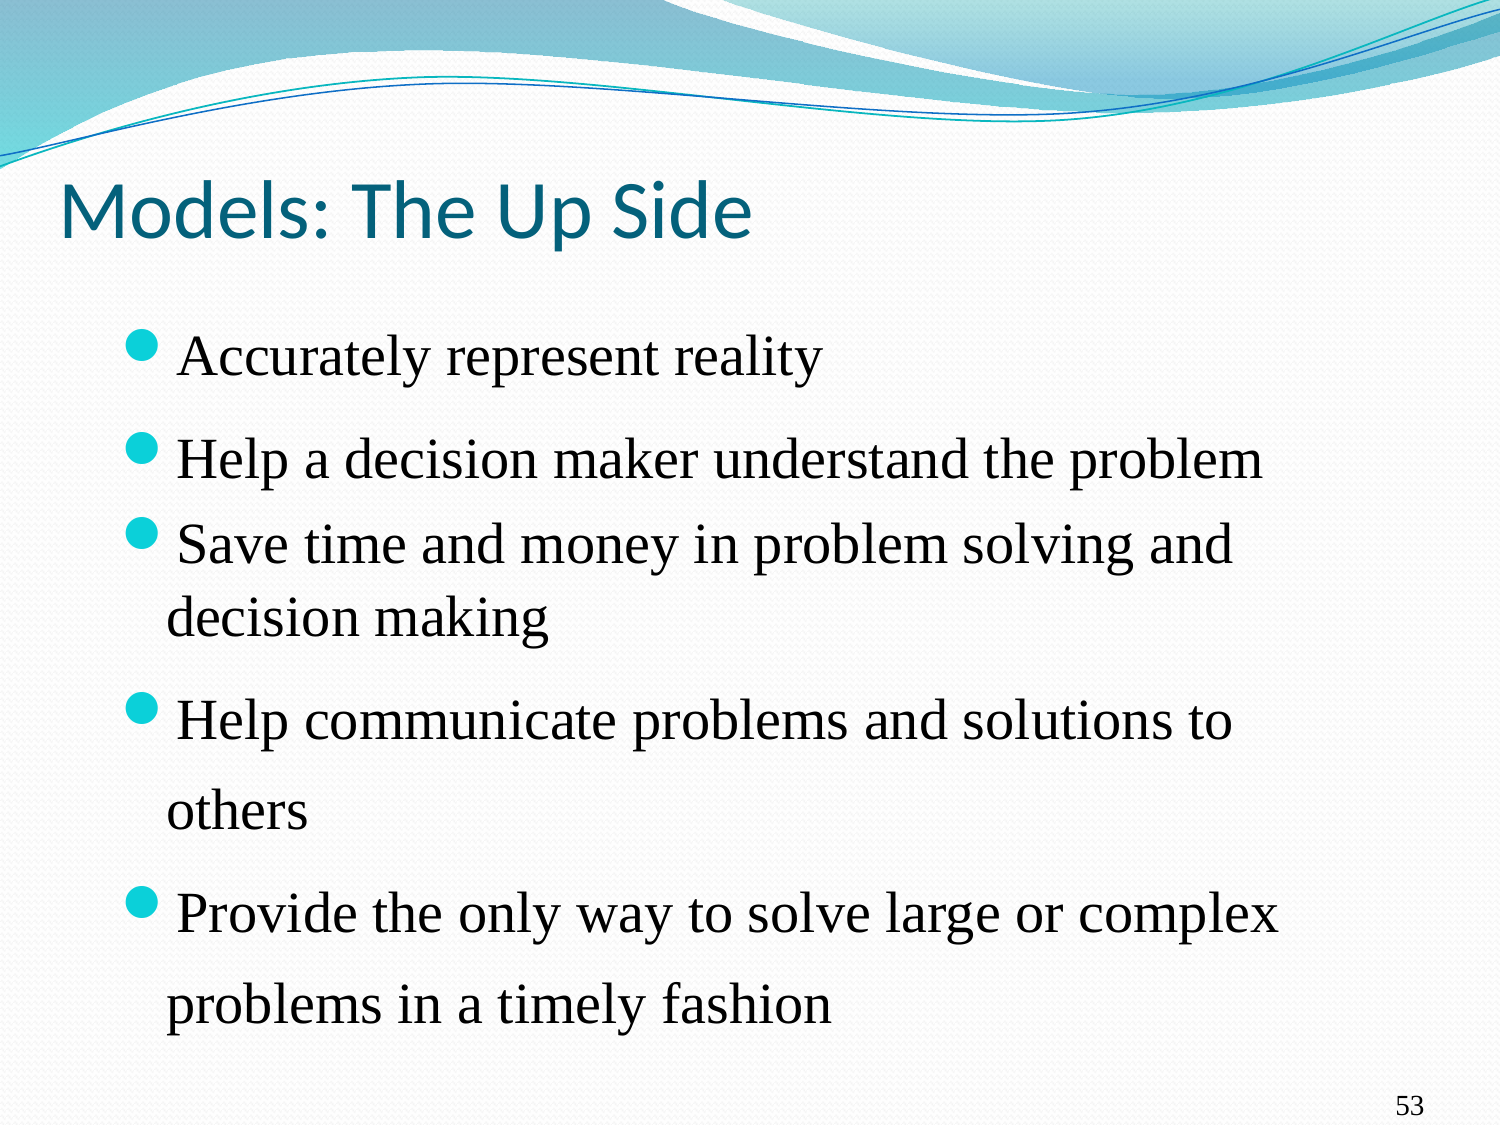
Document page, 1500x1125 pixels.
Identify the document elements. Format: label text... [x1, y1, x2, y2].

list Accurately represent reality Help a decision maker understand the problem Save time and money in problem solving and decision making Help communicate problems and solutions to others Provide the only way to solve large or complex problems in a timely fashion [106, 256, 1394, 1050]
title Models: The Up Side [58, 67, 1459, 256]
slide_number 53 [1299, 1061, 1425, 1122]
